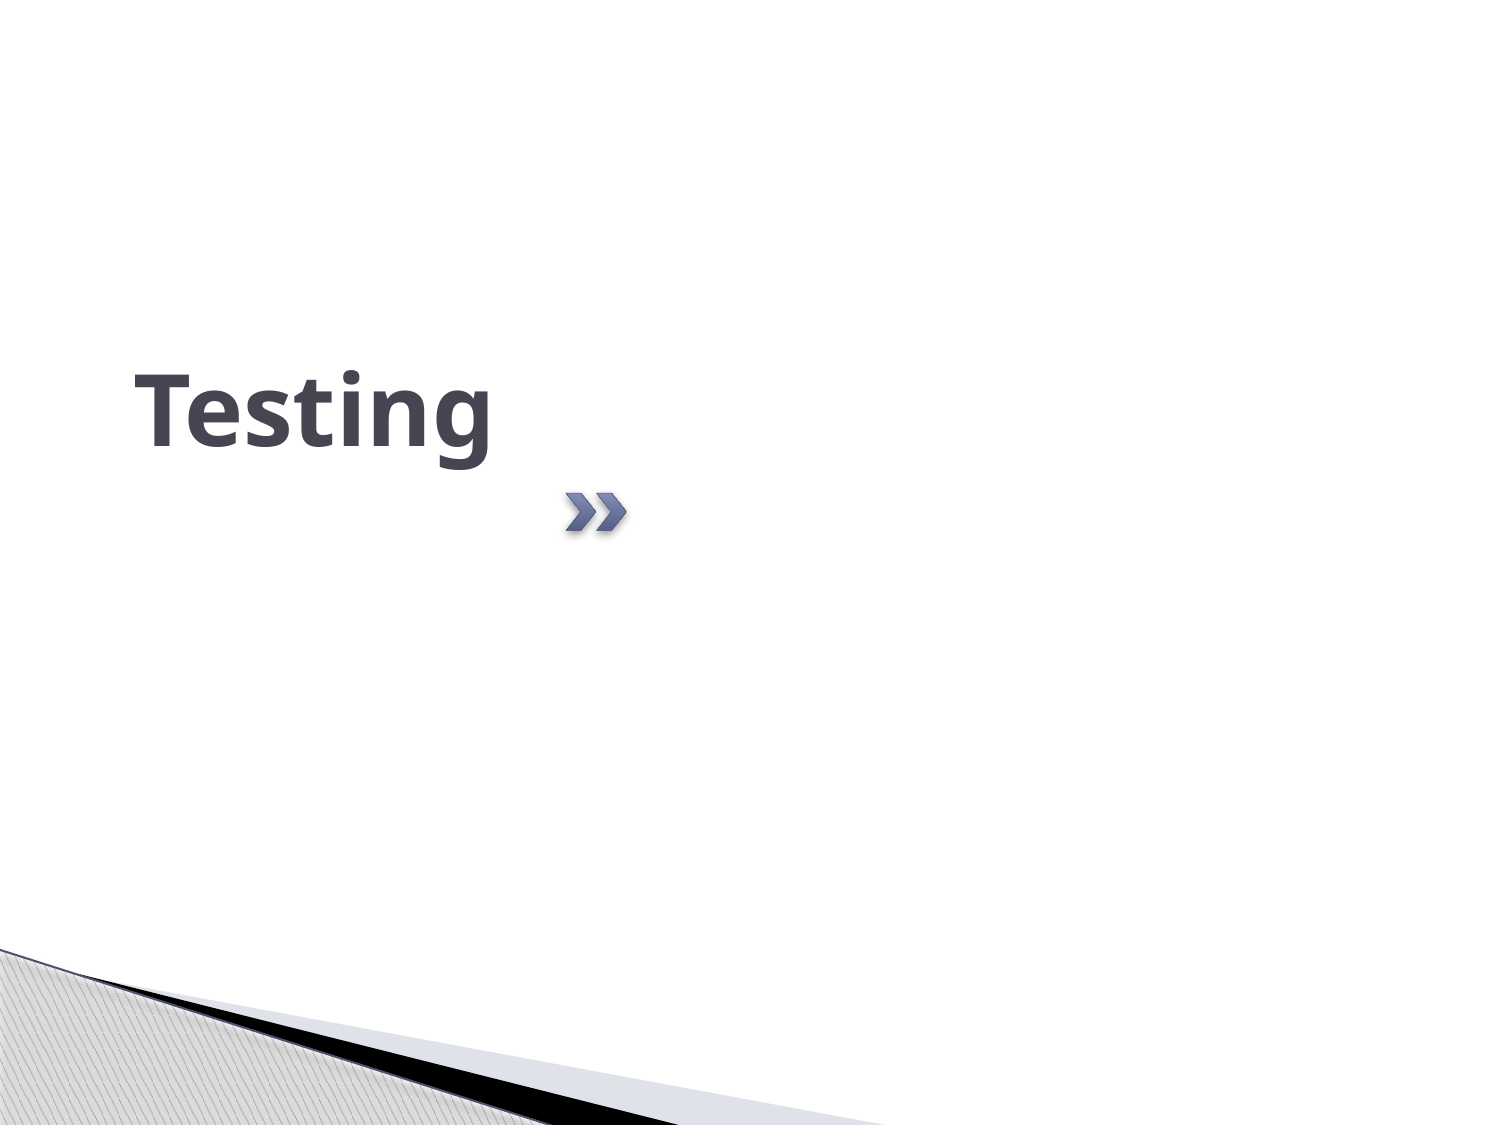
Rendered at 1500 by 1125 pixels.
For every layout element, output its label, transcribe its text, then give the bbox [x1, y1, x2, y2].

title Testing [118, 173, 1394, 474]
